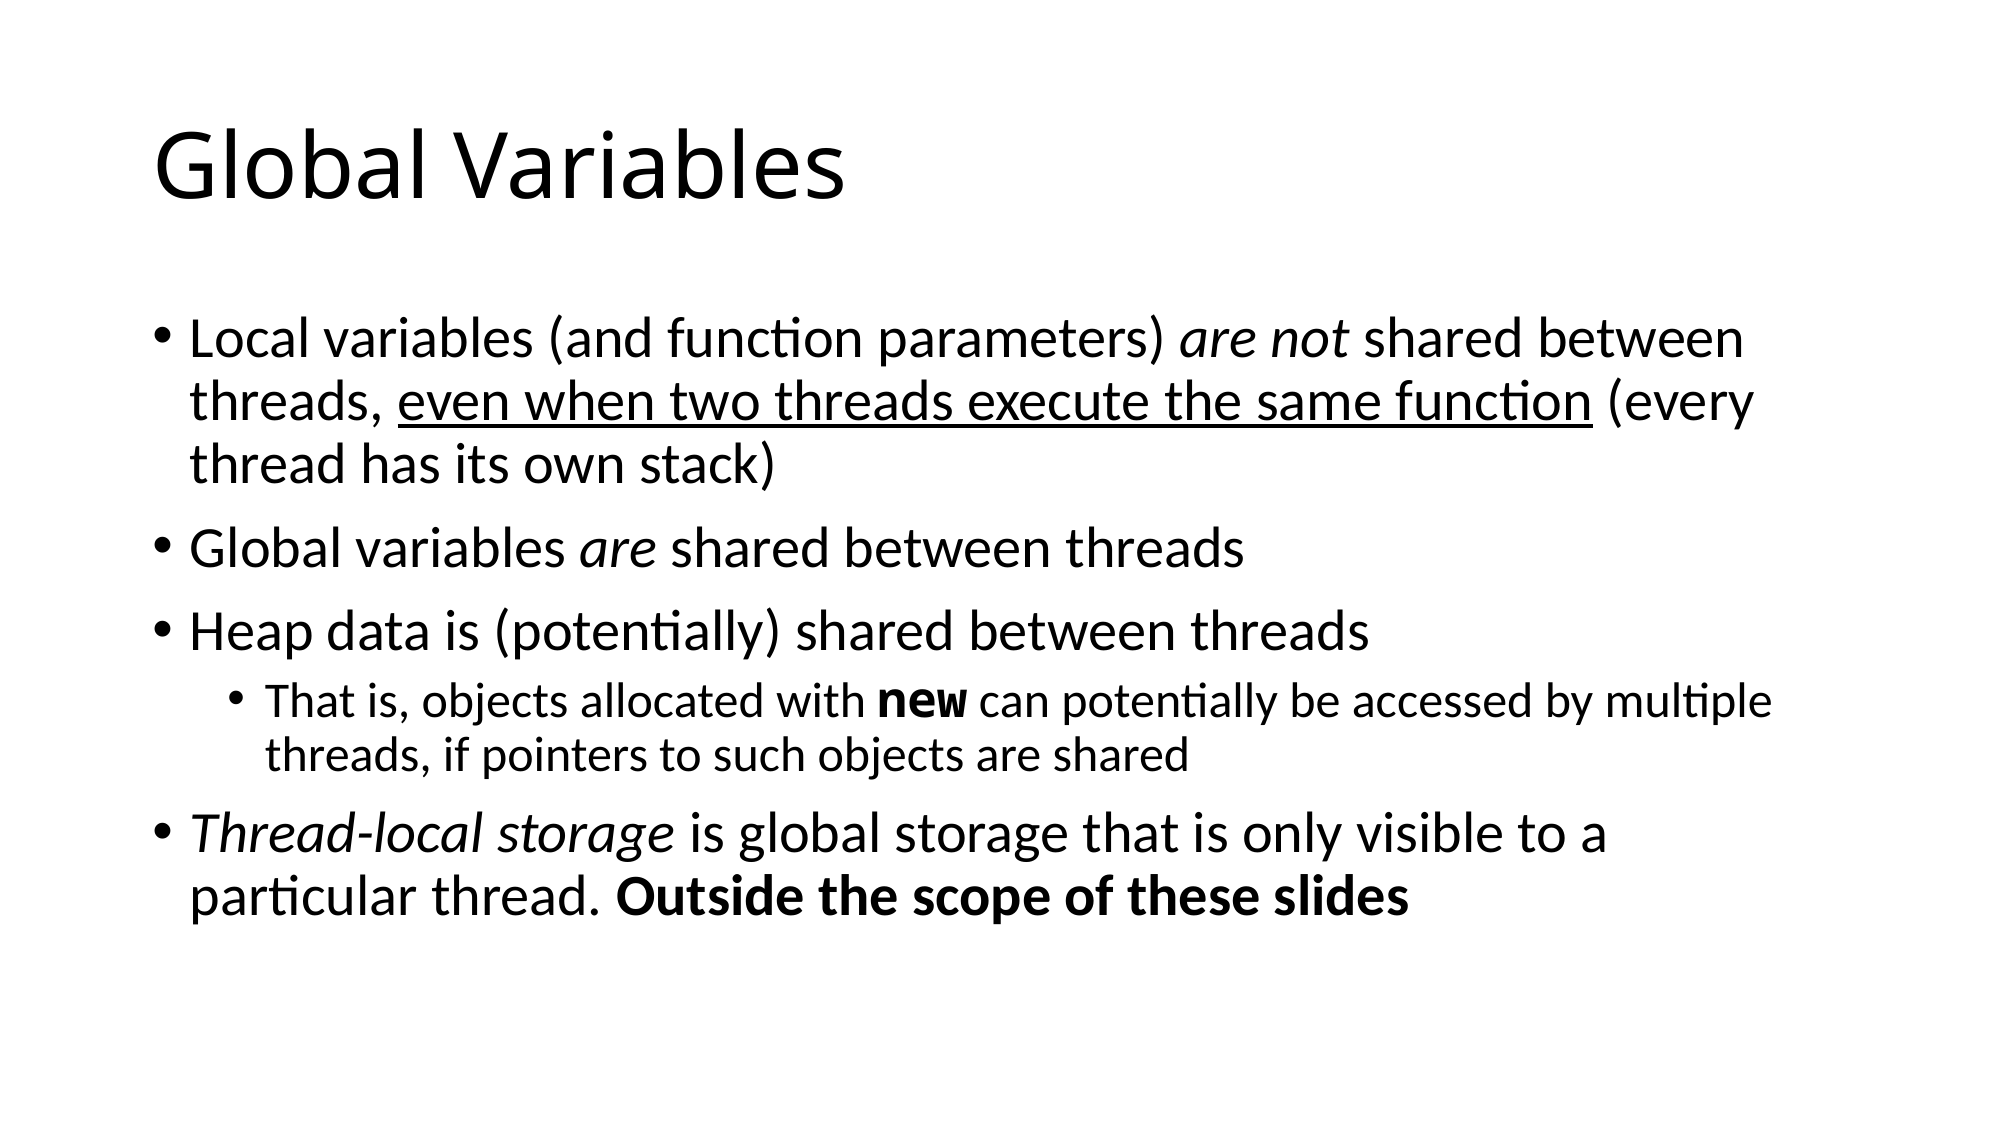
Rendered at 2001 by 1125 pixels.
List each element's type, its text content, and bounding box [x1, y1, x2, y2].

list Local variables (and function parameters) are not shared between threads, even when two threads execute the same function (every thread has its own stack) Global variables are shared between threads Heap data is (potentially) shared between threads That is, objects allocated with new can potentially be accessed by multiple threads, if pointers to such objects are shared Thread-local storage is global storage that is only visible to a particular thread. Outside the scope of these slides [137, 299, 1863, 1014]
title Global Variables [137, 59, 1863, 278]
